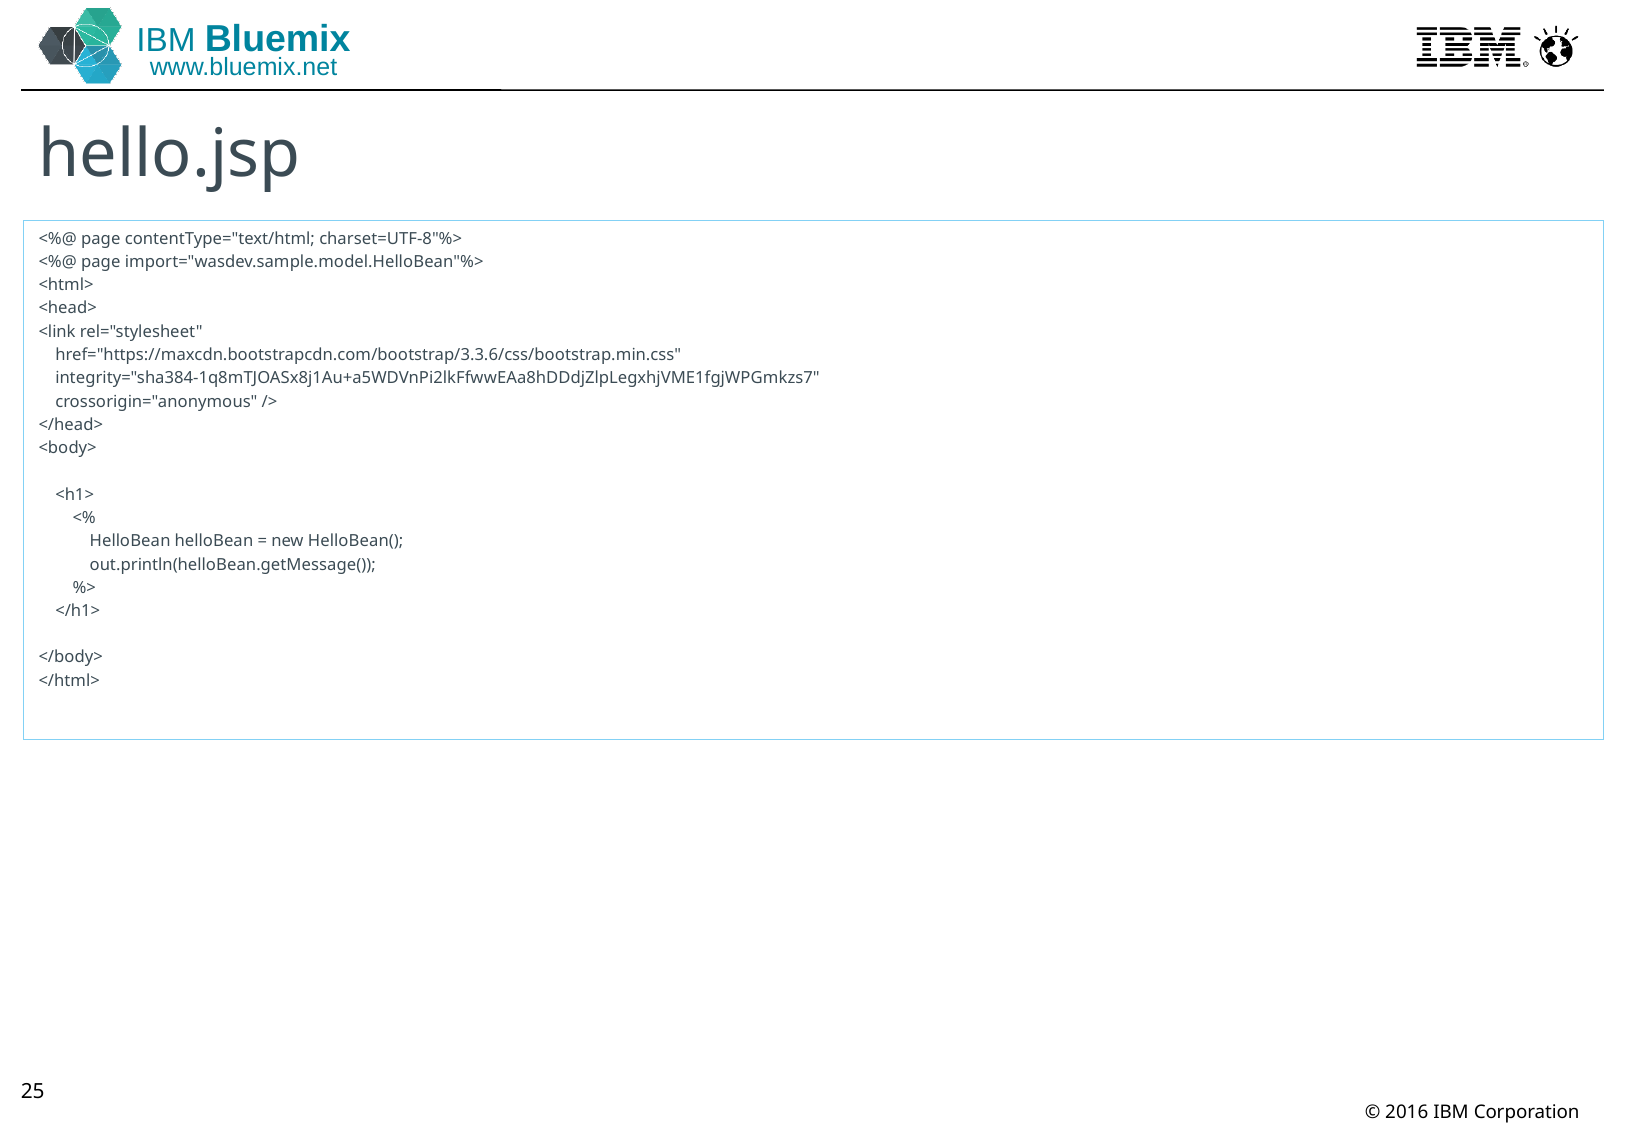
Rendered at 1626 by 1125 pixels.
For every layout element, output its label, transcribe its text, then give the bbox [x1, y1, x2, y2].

picture [1401, 11, 1590, 79]
title hello.jsp [23, 101, 1604, 208]
picture [37, 7, 122, 84]
list <%@ page contentType="text/html; charset=UTF-8"%> <%@ page import="wasdev.sample.model.HelloBean"%> <html> <head> <link rel="stylesheet" href="https://maxcdn.bootstrapcdn.com/bootstrap/3.3.6/css/bootstrap.min.css" integrity="sha384-1q8mTJOASx8j1Au+a5WDVnPi2lkFfwwEAa8hDDdjZlpLegxhjVME1fgjWPGmkzs7" crossorigin="anonymous" /> </head> <body> <h1> <% HelloBean helloBean = new HelloBean(); out.println(helloBean.getMessage()); %> </h1> </body> </html> [23, 220, 1604, 740]
